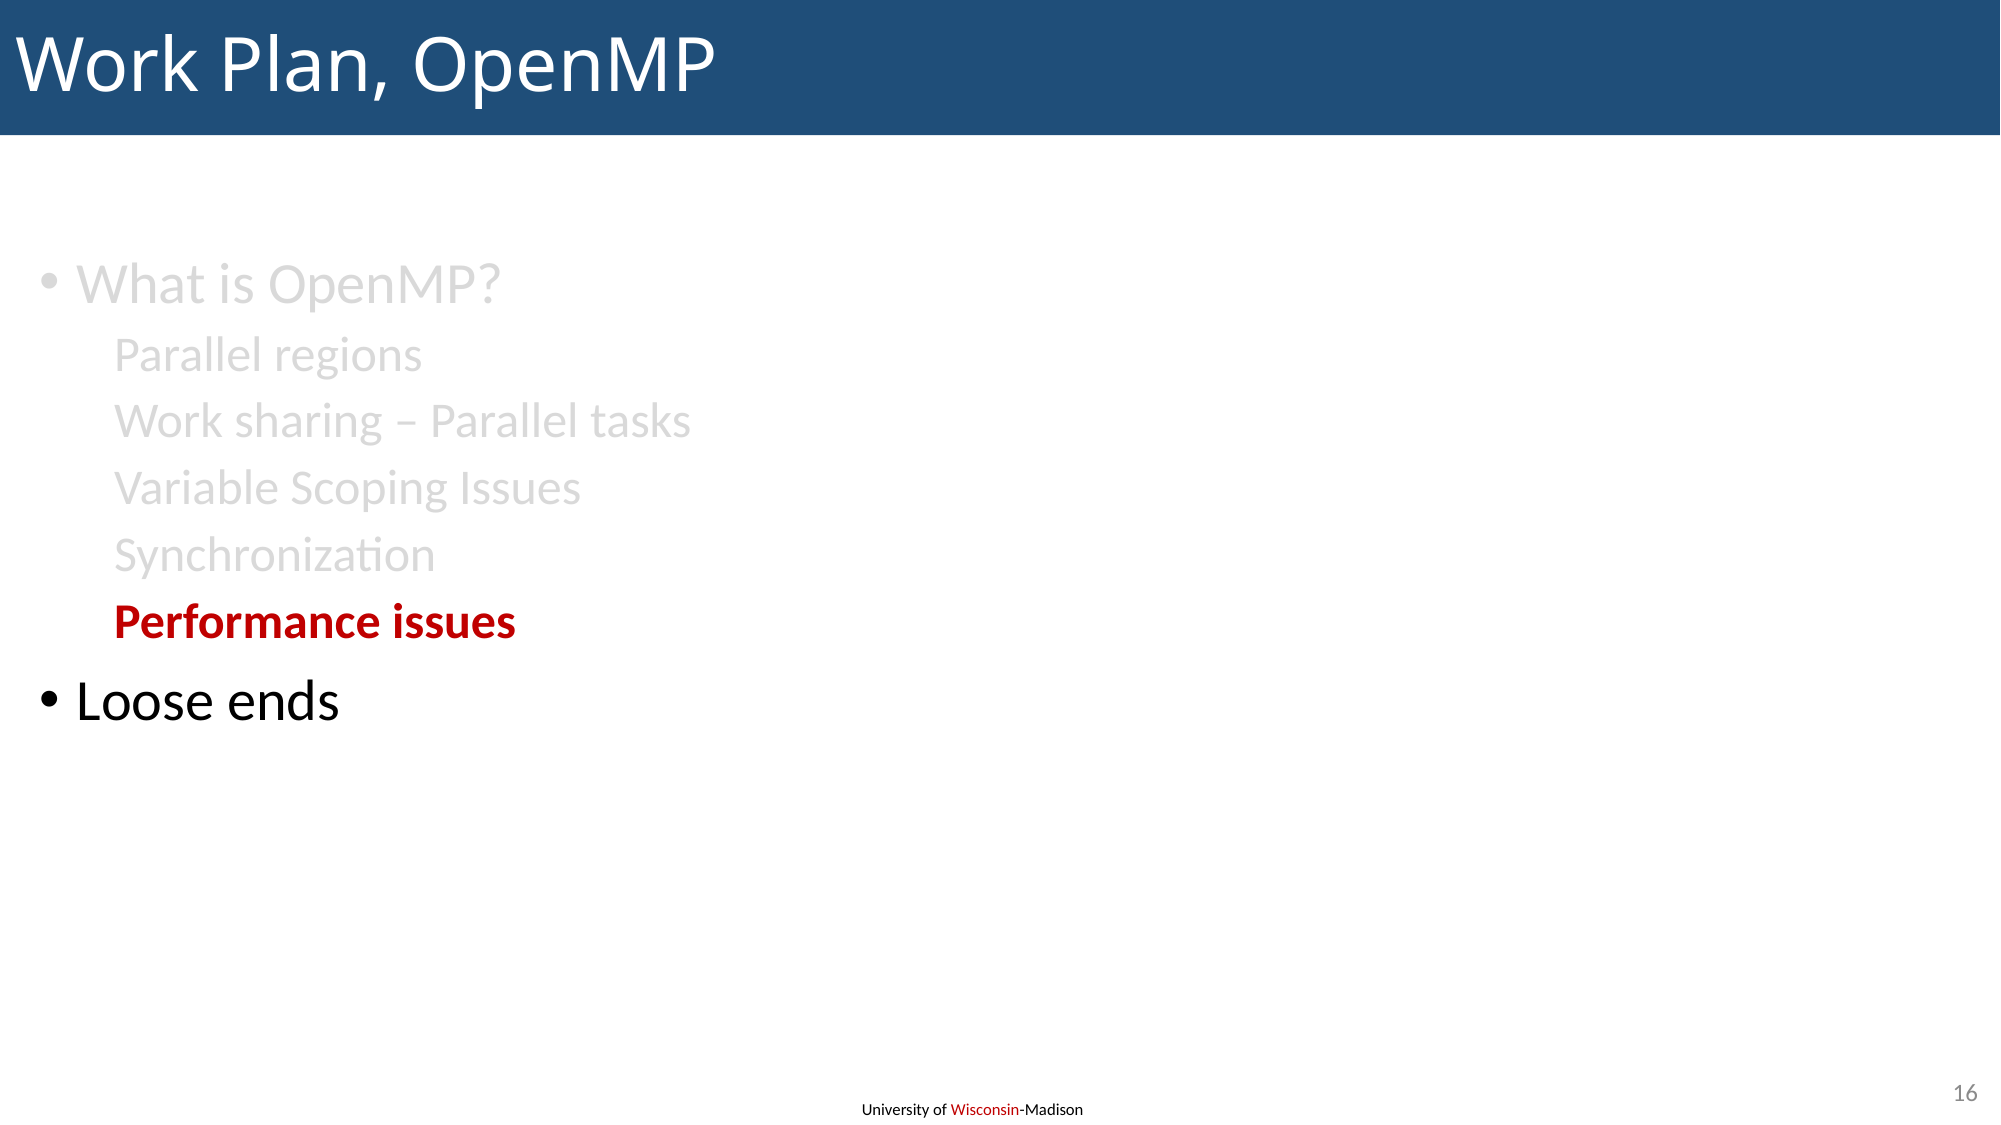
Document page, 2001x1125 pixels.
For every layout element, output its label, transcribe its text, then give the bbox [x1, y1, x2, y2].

title Work Plan, OpenMP [0, 0, 2000, 136]
list What is OpenMP? Parallel regions Work sharing – Parallel tasks Variable Scoping Issues Synchronization Performance issues Loose ends [24, 245, 1987, 1055]
slide_number 16 [1879, 1069, 1994, 1114]
